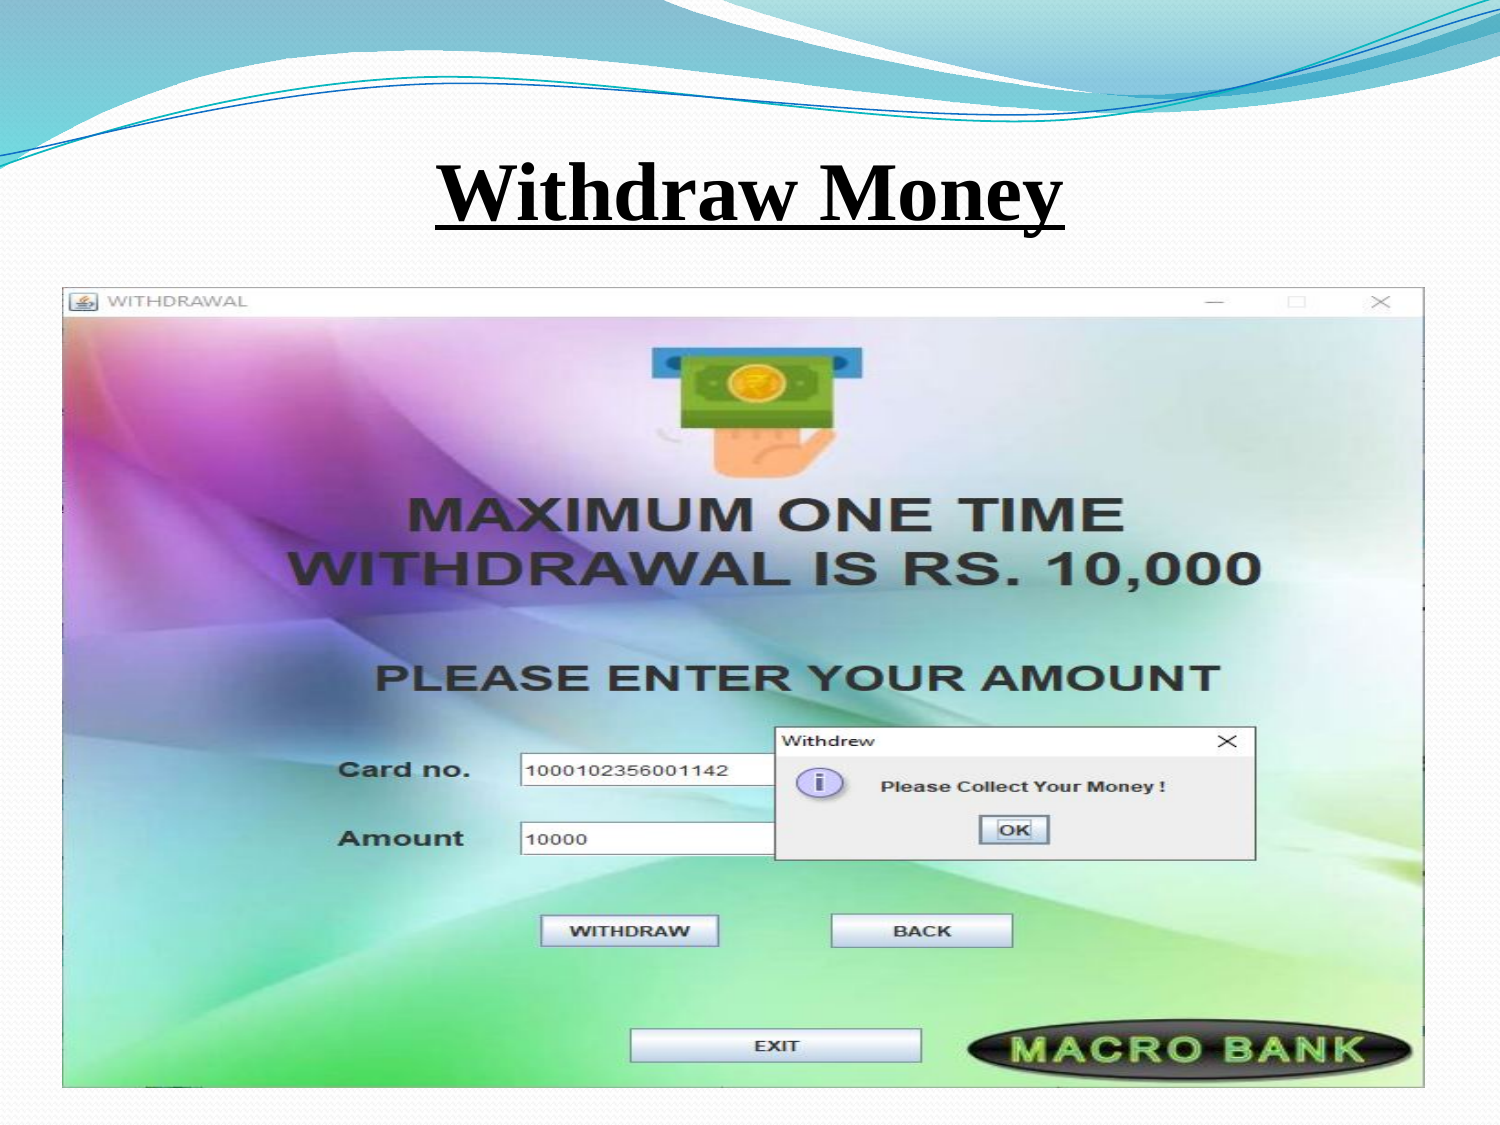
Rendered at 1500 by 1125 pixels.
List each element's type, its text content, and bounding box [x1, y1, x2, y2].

picture [62, 287, 1426, 1088]
title Withdraw Money [75, 50, 1425, 238]
